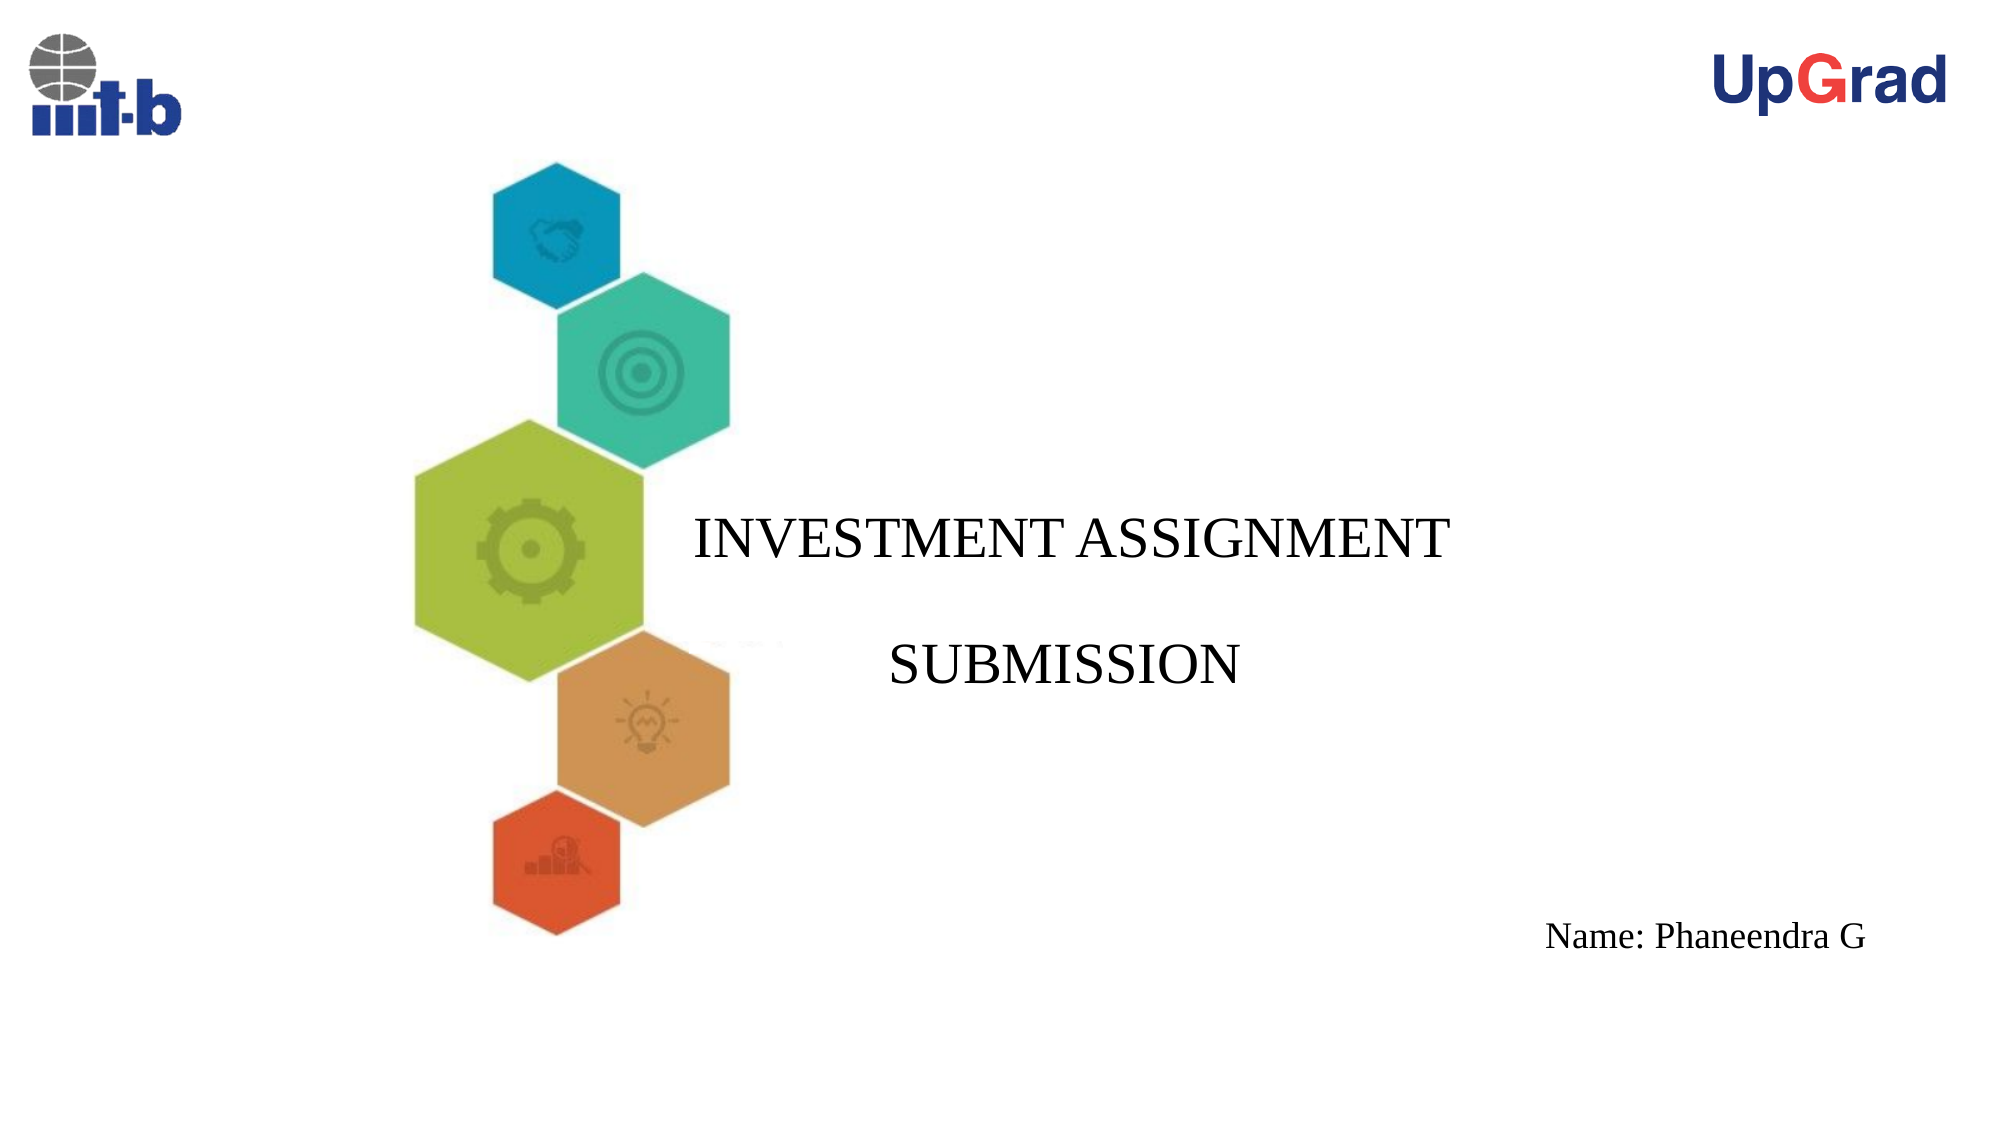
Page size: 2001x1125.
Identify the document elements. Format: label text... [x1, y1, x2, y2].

picture [0, 29, 208, 163]
subtitle Name: Phaneendra G [1530, 909, 1979, 1049]
picture [1714, 53, 1952, 116]
title INVESTMENT ASSIGNMENT SUBMISSION [783, 421, 1531, 704]
picture [366, 133, 783, 992]
